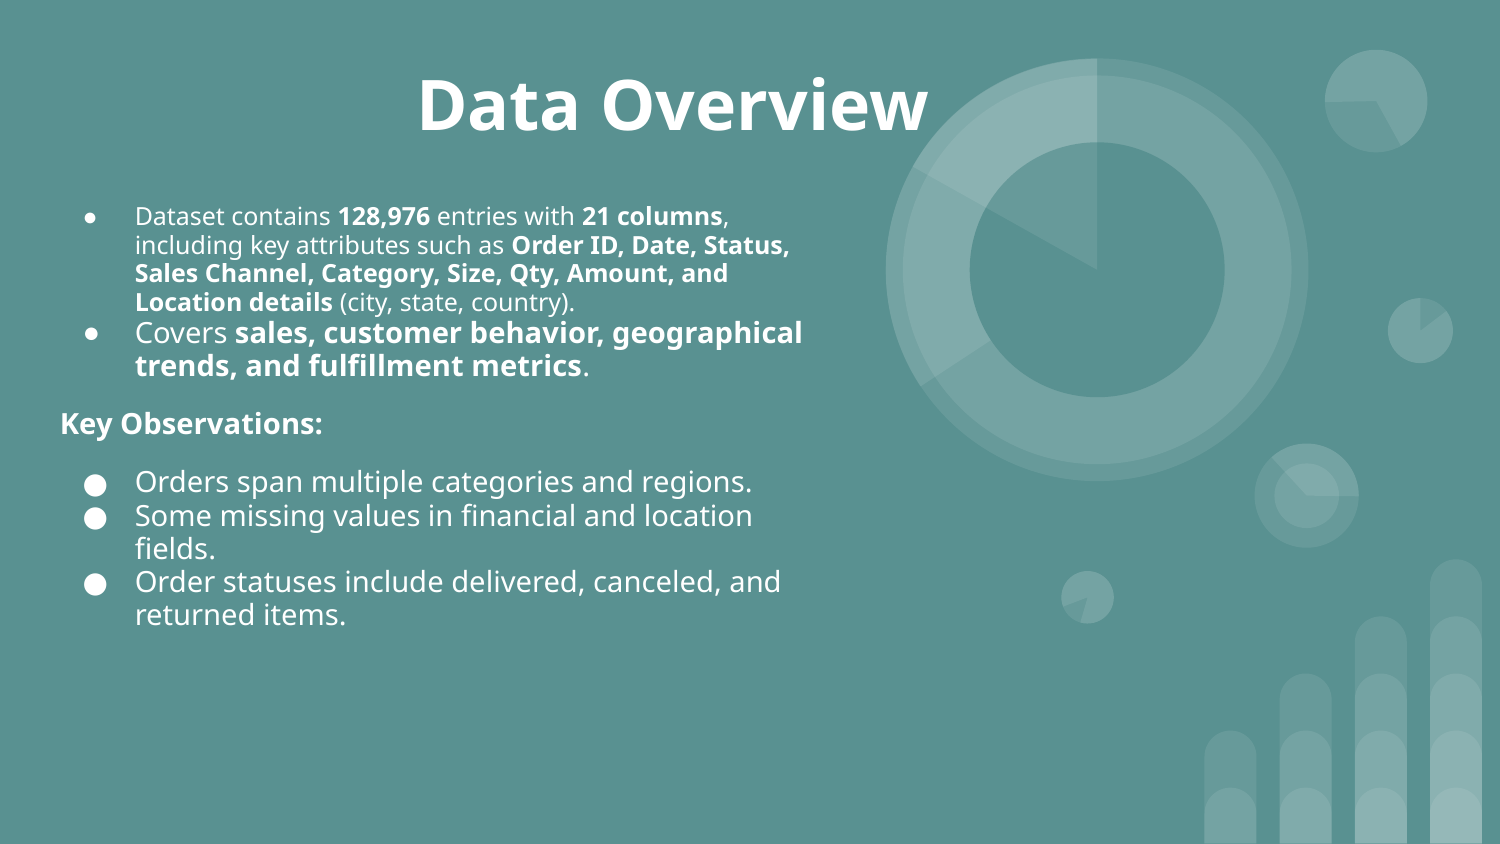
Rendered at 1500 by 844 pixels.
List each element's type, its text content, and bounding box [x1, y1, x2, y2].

subtitle Dataset contains 128,976 entries with 21 columns, including key attributes such as Order ID, Date, Status, Sales Channel, Category, Size, Qty, Amount, and Location details (city, state, country). Covers sales, customer behavior, geographical trends, and fulfillment metrics. Key Observations: Orders span multiple categories and regions. Some missing values in financial and location fields. Order statuses include delivered, canceled, and returned items. [44, 188, 834, 693]
title Data Overview [400, 45, 1100, 160]
